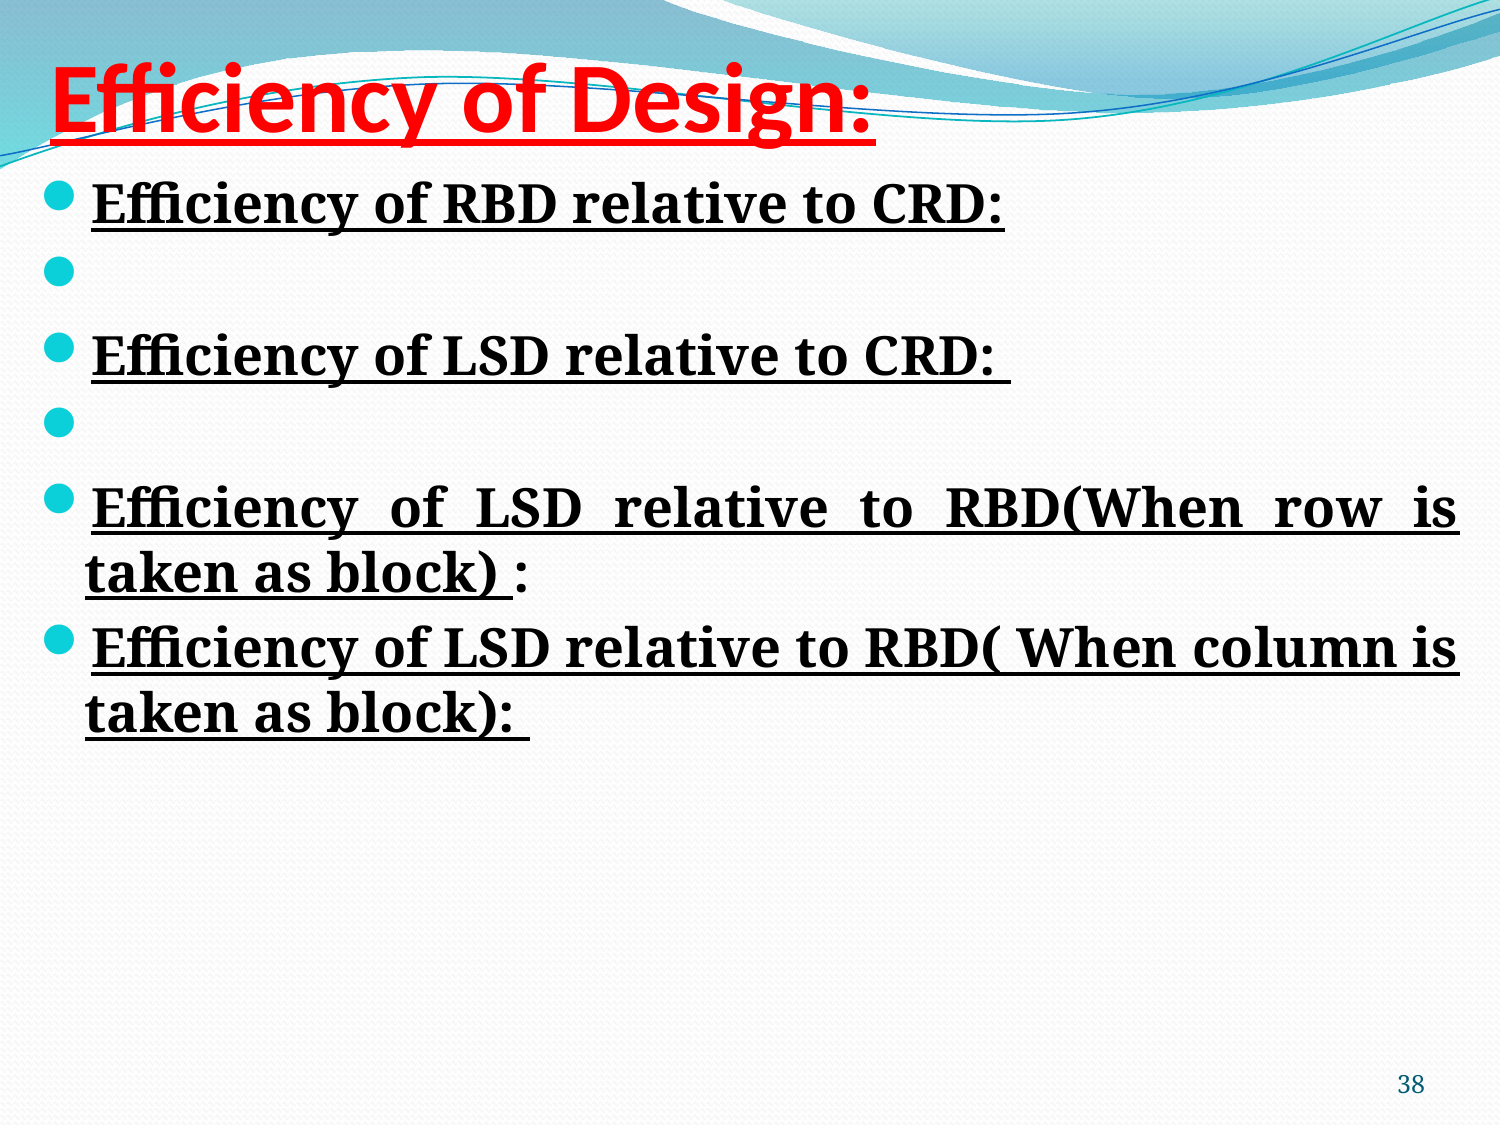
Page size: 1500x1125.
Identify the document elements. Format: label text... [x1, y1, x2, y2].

slide_number 38 [1299, 1042, 1425, 1103]
title Efficiency of Design: [50, 24, 1400, 153]
